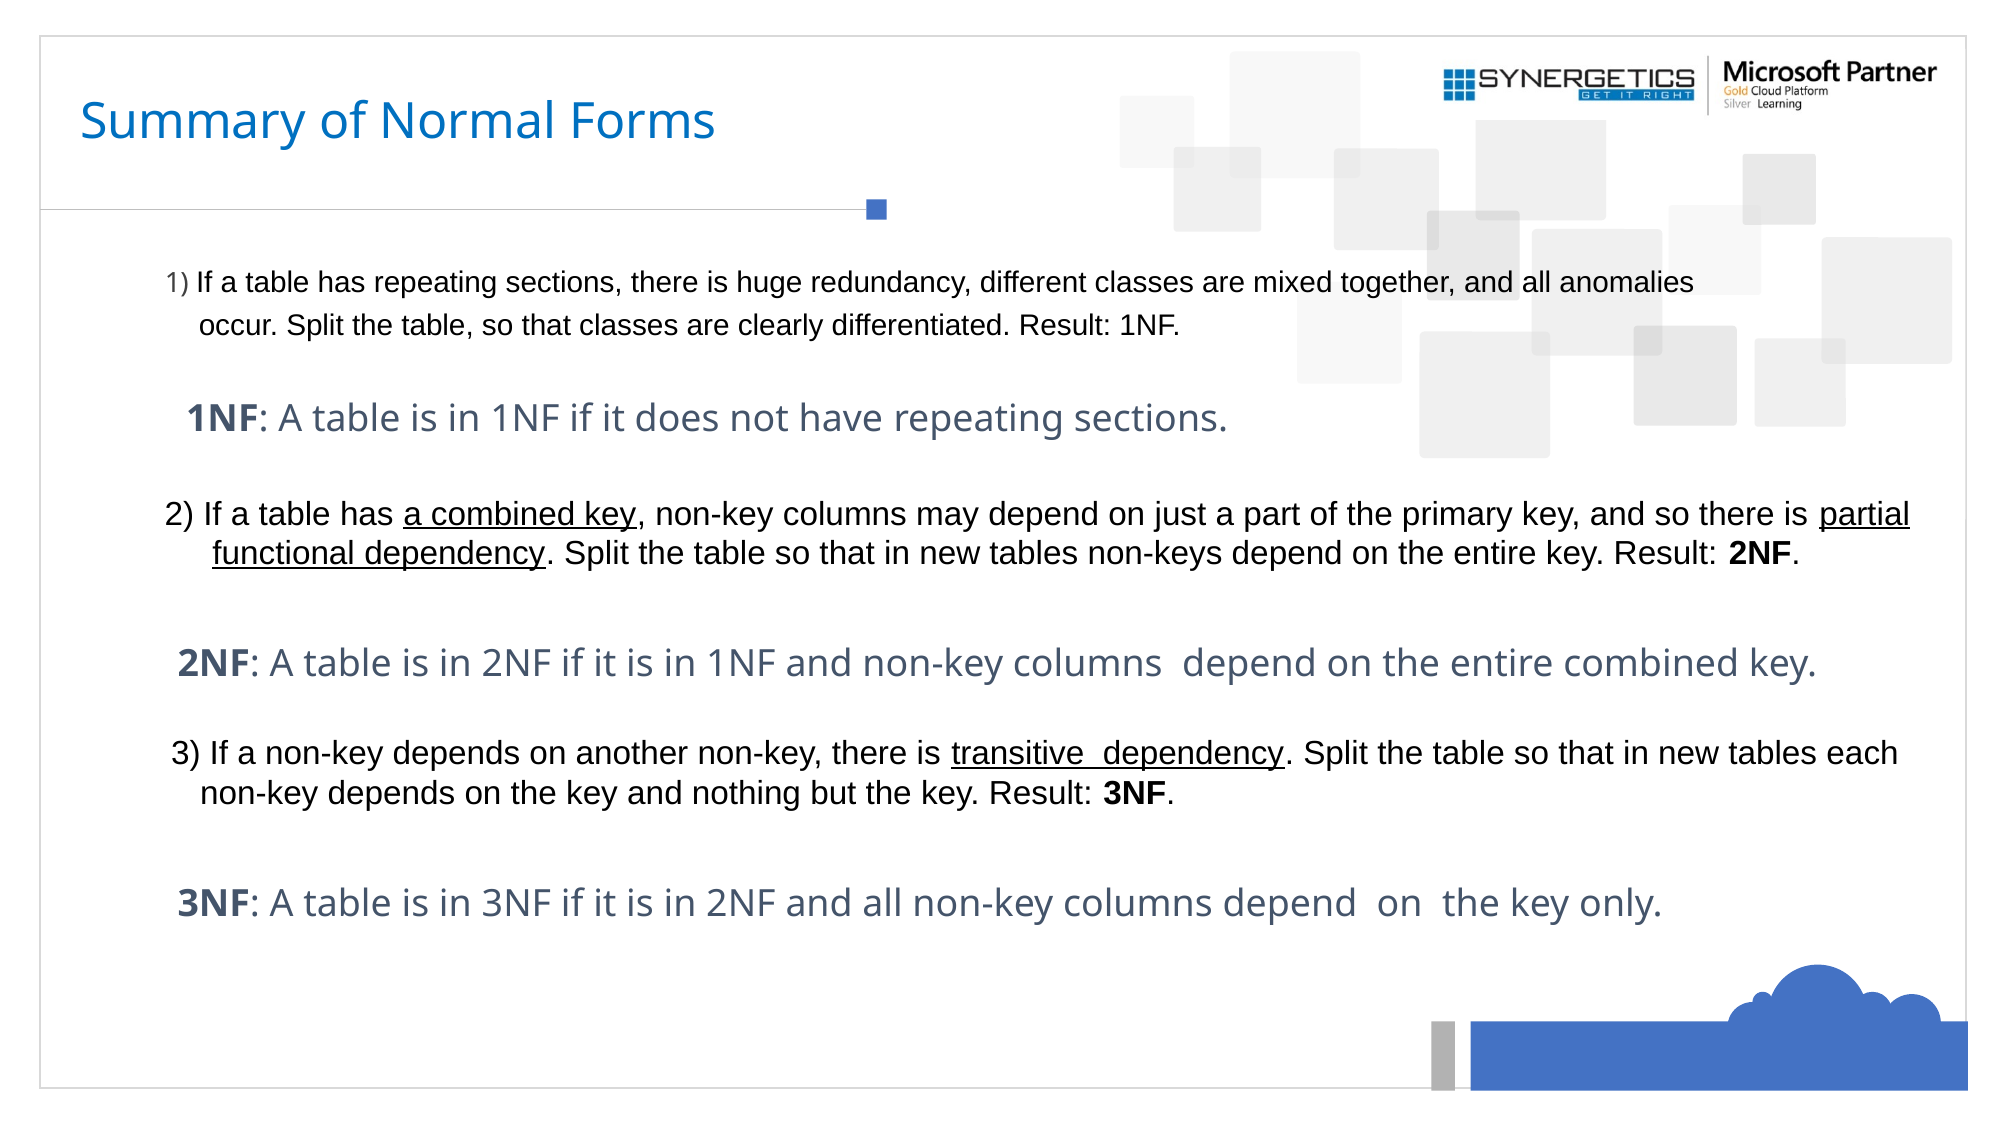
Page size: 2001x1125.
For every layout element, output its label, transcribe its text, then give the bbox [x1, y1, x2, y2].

picture [1431, 48, 1955, 120]
text_box 2) If a table has a combined key, non-key columns may depend on just a part of the primary key, and so there is partial functional dependency. Split the table so that in new tables non-keys depend on the entire key. Result: 2NF. [149, 484, 1933, 579]
text_box 2NF: A table is in 2NF if it is in 1NF and non-key columns depend on the entire combined key. [162, 631, 1919, 691]
text_box 1) If a table has repeating sections, there is huge redundancy, different classes are mixed together, and all anomalies occur. Split the table, so that classes are clearly differentiated. Result: 1NF. [149, 248, 1793, 411]
text_box 1NF: A table is in 1NF if it does not have repeating sections. [171, 386, 1244, 447]
title Summary of Normal Forms [64, 59, 1932, 186]
text_box 3NF: A table is in 3NF if it is in 2NF and all non-key columns depend on the key only. [162, 871, 1808, 932]
text_box 3) If a non-key depends on another non-key, there is transitive dependency. Split the table so that in new tables each non-key depends on the key and nothing but the key. Result: 3NF. [137, 724, 1945, 819]
